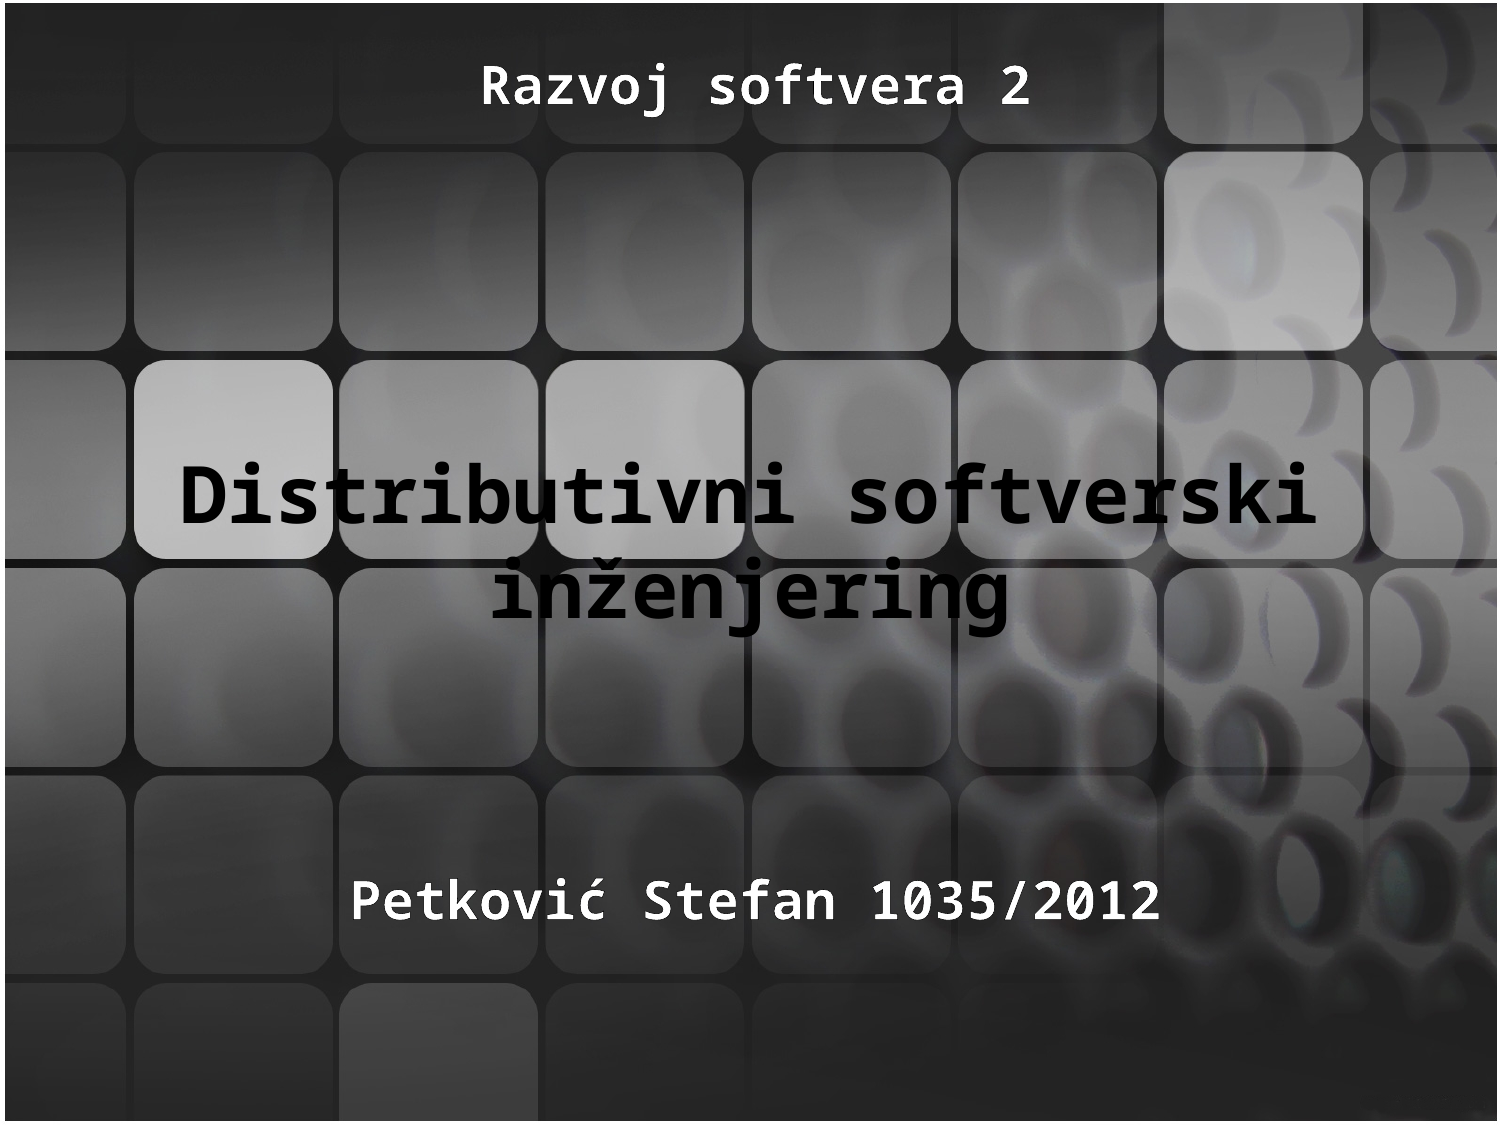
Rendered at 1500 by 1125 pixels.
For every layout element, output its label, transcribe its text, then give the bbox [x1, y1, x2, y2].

text_box Petković Stefan 1035/2012 [230, 857, 1281, 959]
title Distributivni softverski inženjering [112, 456, 1388, 623]
subtitle Razvoj softvera 2 [230, 42, 1281, 144]
picture [0, 0, 1500, 1125]
